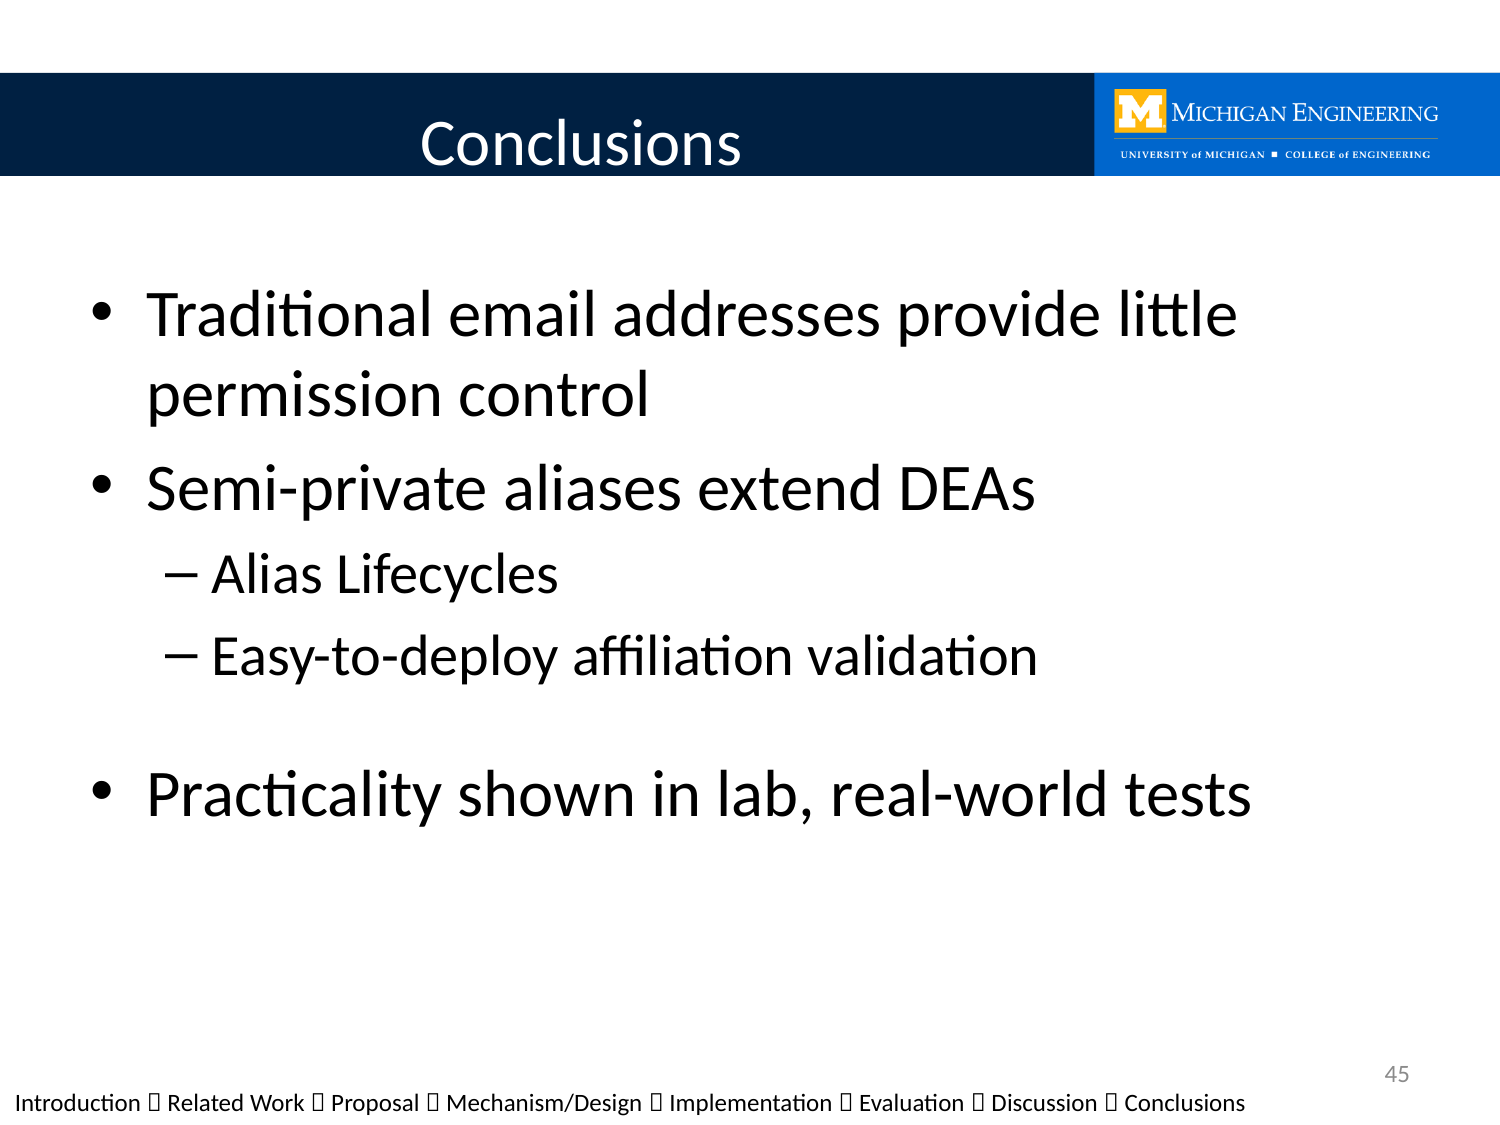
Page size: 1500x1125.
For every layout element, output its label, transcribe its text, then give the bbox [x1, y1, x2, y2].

list Traditional email addresses provide little permission control Semi-private aliases extend DEAs Alias Lifecycles Easy-to-deploy affiliation validation Practicality shown in lab, real-world tests [75, 262, 1425, 1005]
picture [1114, 89, 1438, 158]
slide_number 45 [1074, 1042, 1425, 1079]
title Conclusions [75, 45, 1088, 233]
text_box Introduction  Related Work  Proposal  Mechanism/Design  Implementation  Evaluation  Discussion  Conclusions [0, 1079, 1500, 1125]
